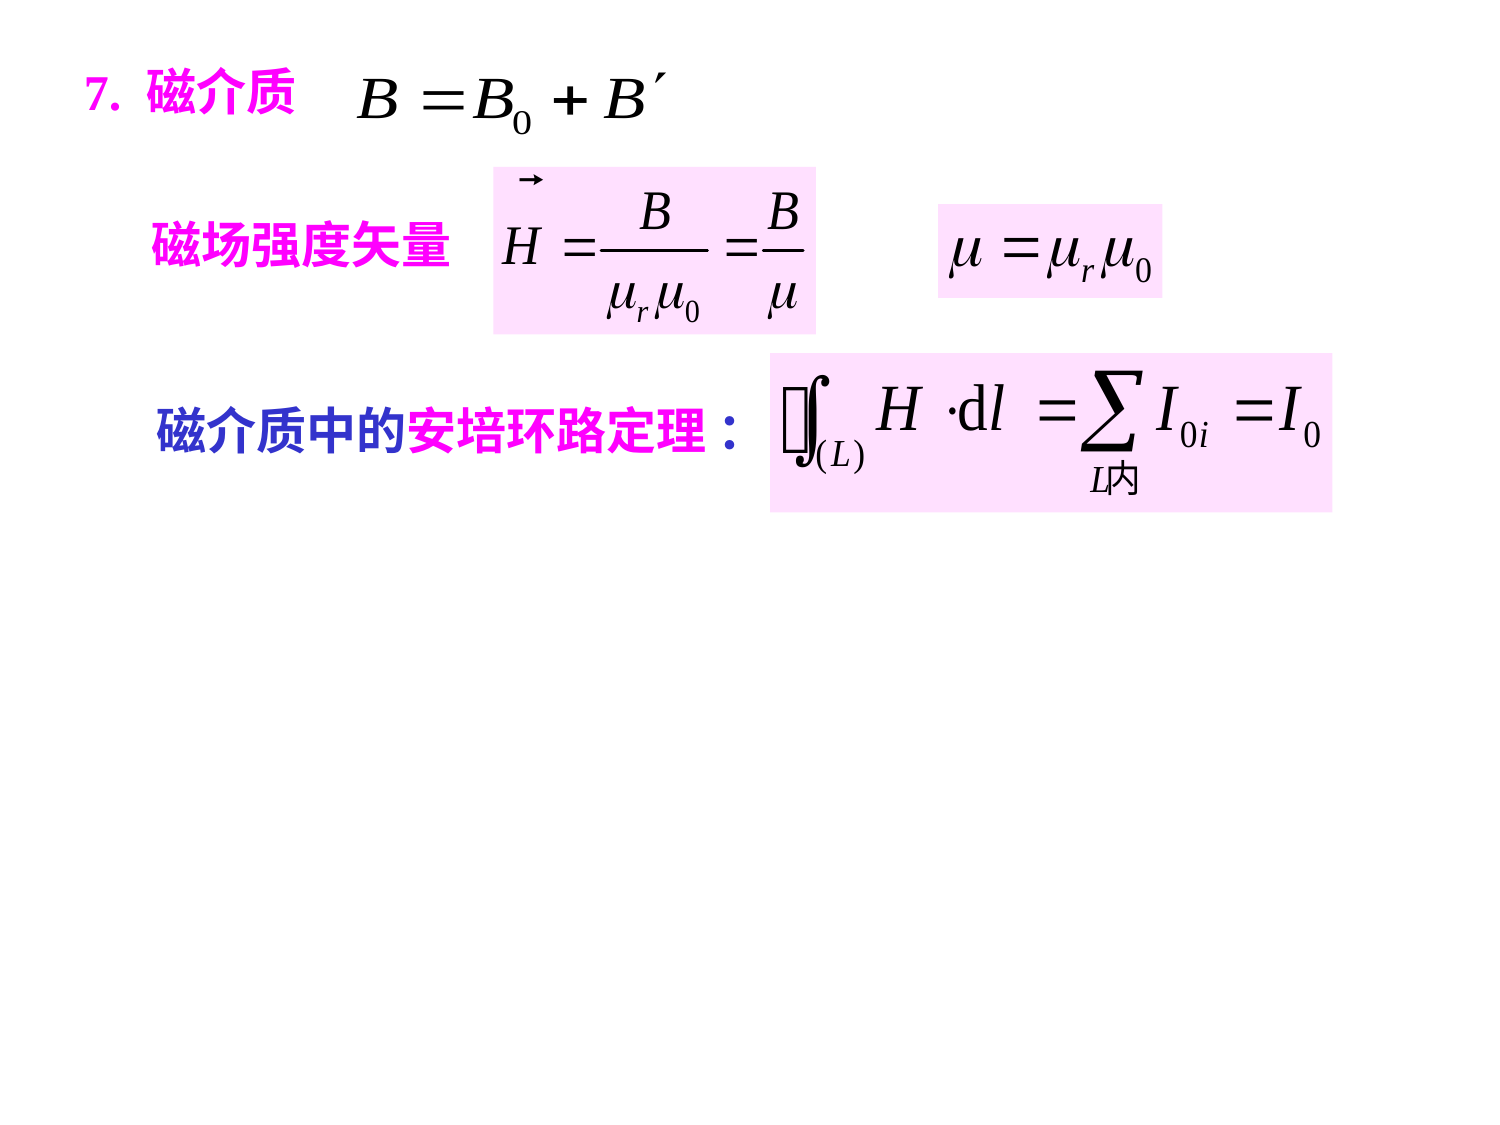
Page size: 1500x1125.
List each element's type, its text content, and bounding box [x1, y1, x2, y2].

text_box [344, 48, 674, 149]
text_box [937, 204, 1163, 298]
text_box 7. 磁介质 [69, 53, 344, 128]
text_box 磁介质中的安培环路定理 ： [107, 391, 770, 467]
text_box 磁场强度矢量 [136, 206, 493, 281]
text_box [493, 166, 816, 335]
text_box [770, 353, 1333, 513]
